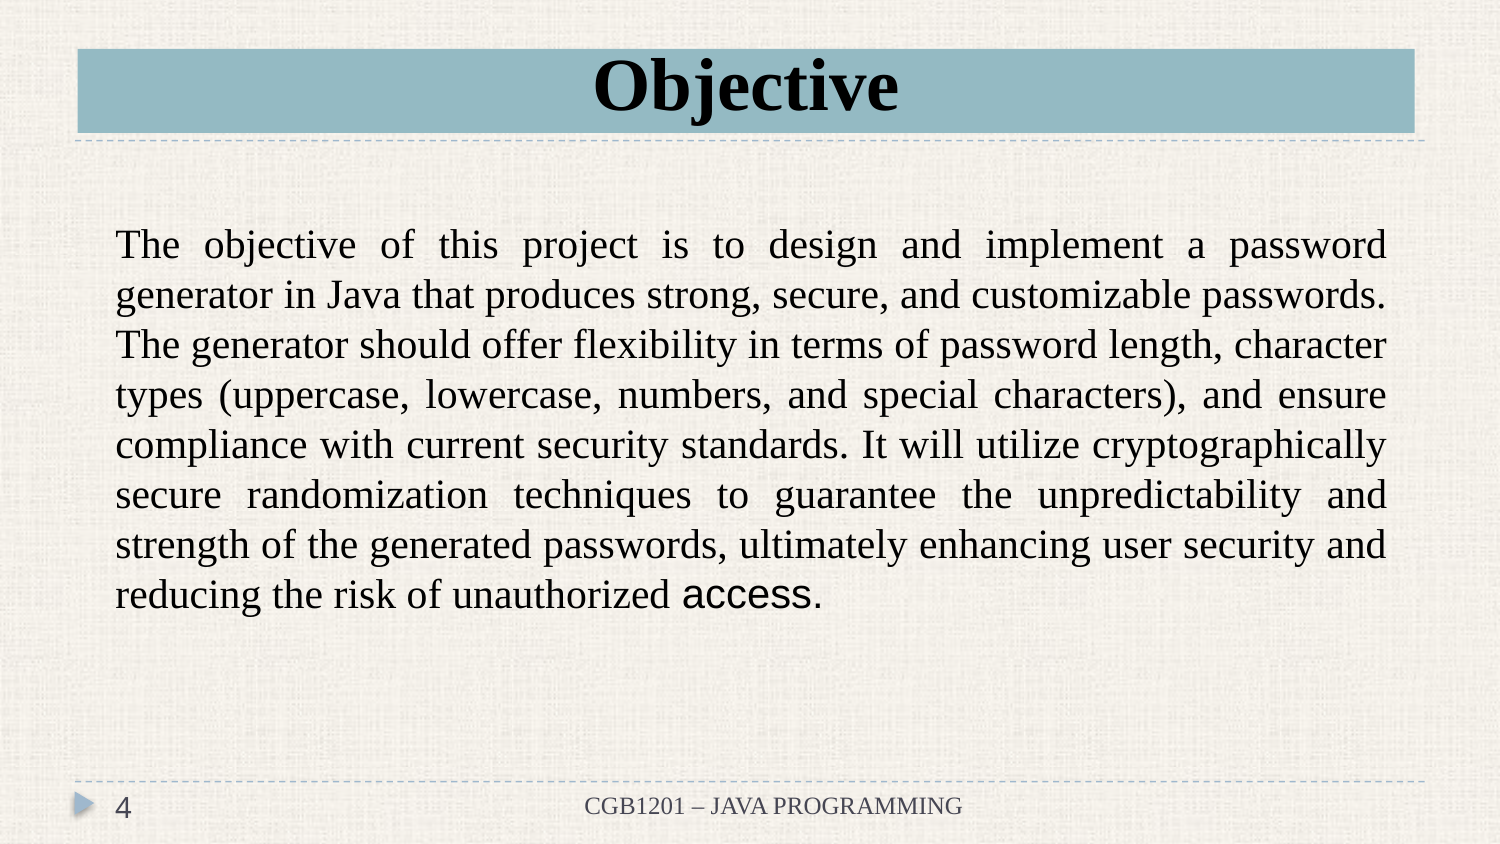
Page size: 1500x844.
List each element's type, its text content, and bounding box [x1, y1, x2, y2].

list The objective of this project is to design and implement a password generator in Java that produces strong, secure, and customizable passwords. The generator should offer flexibility in terms of password length, character types (uppercase, lowercase, numbers, and special characters), and ensure compliance with current security standards. It will utilize cryptographically secure randomization techniques to guarantee the unpredictability and strength of the generated passwords, ultimately enhancing user security and reducing the risk of unauthorized access. [100, 194, 1404, 685]
slide_number 4 [100, 782, 426, 827]
title Objective [77, 48, 1415, 133]
footer CGB1201 – JAVA PROGRAMMING [303, 782, 979, 844]
